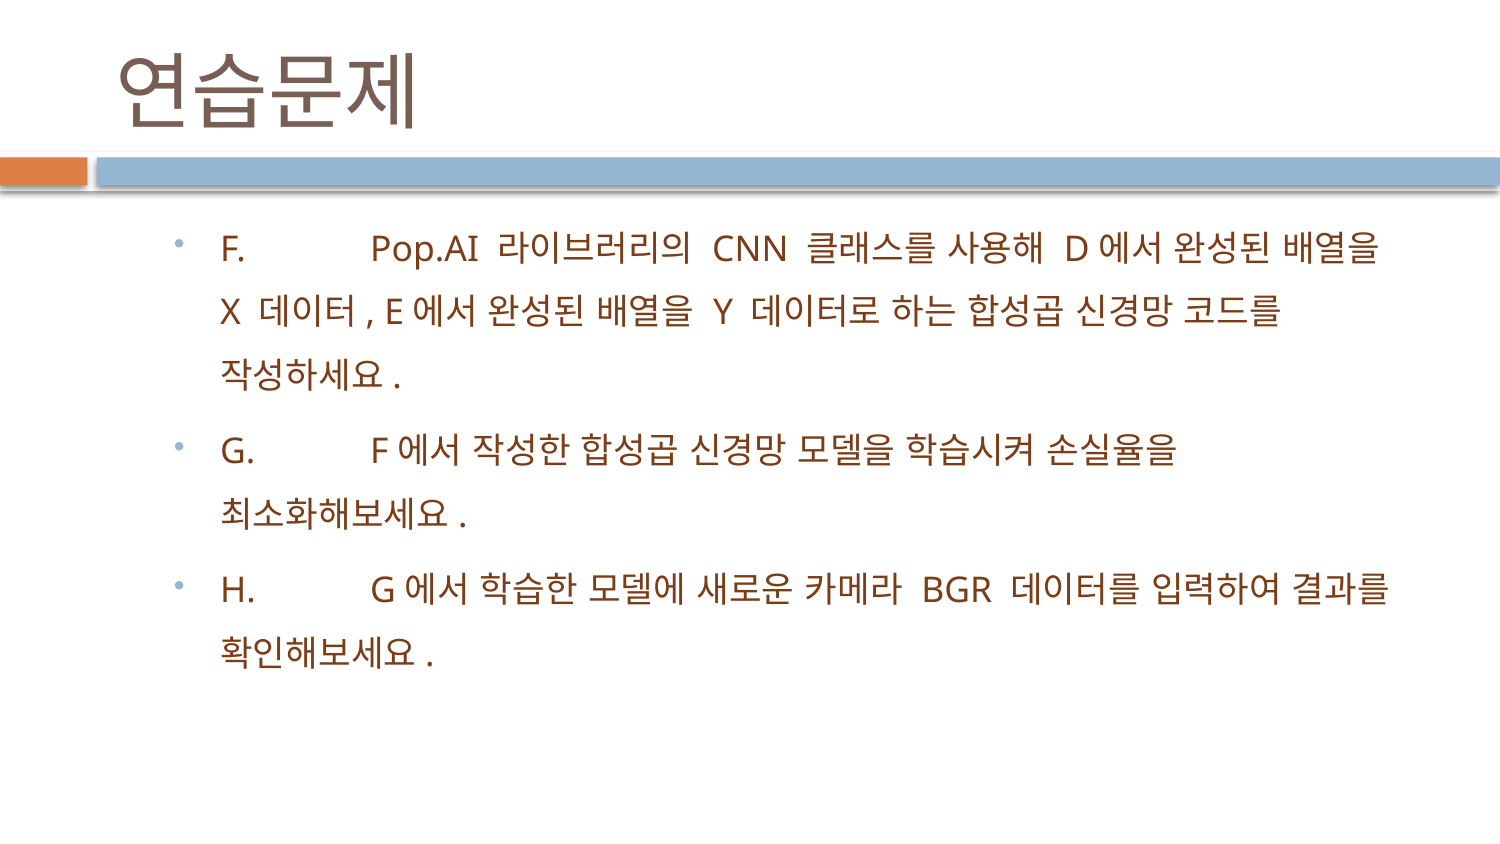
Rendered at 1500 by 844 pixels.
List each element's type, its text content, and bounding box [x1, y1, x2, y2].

list F. Pop.AI 라이브러리의 CNN 클래스를 사용해 D에서 완성된 배열을 X 데이터, E에서 완성된 배열을 Y 데이터로 하는 합성곱 신경망 코드를 작성하세요. G. F에서 작성한 합성곱 신경망 모델을 학습시켜 손실율을 최소화해보세요. H. G에서 학습한 모델에 새로운 카메라 BGR 데이터를 입력하여 결과를 확인해보세요. [100, 196, 1424, 750]
title 연습문제 [100, 28, 1438, 150]
